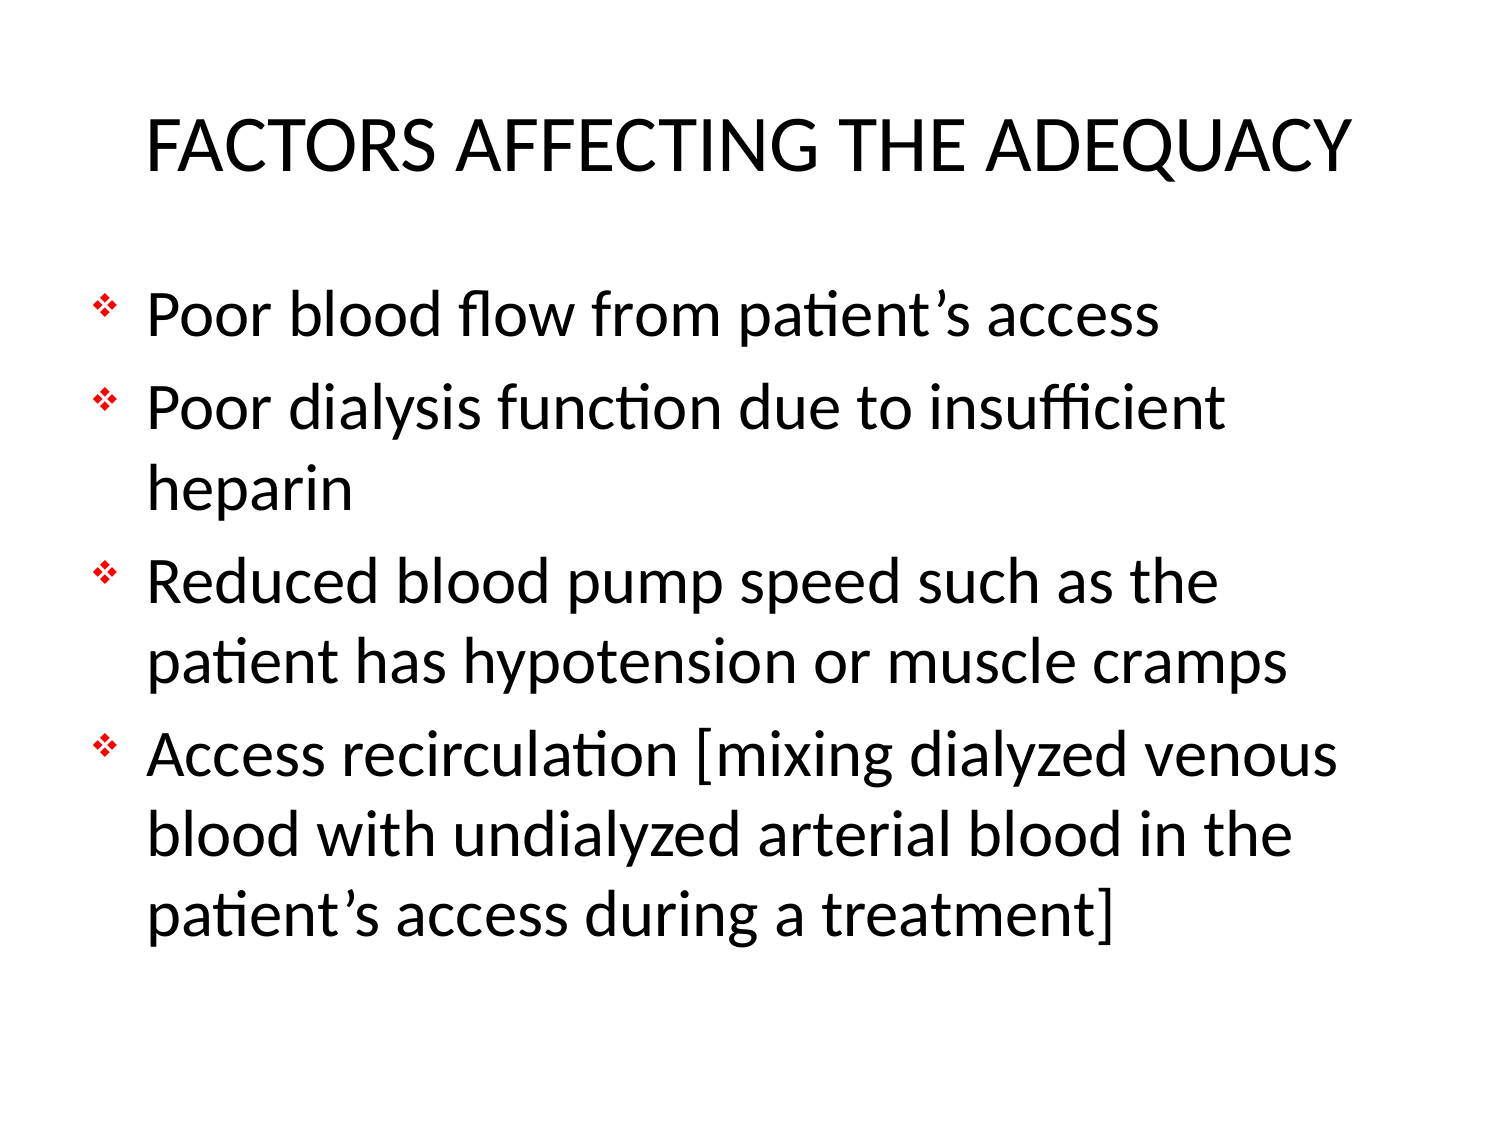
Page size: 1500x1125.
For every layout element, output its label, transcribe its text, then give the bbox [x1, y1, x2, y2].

title FACTORS AFFECTING THE ADEQUACY [75, 45, 1425, 233]
list Poor blood flow from patient’s access Poor dialysis function due to insufficient heparin Reduced blood pump speed such as the patient has hypotension or muscle cramps Access recirculation [mixing dialyzed venous blood with undialyzed arterial blood in the patient’s access during a treatment] [75, 262, 1425, 1005]
